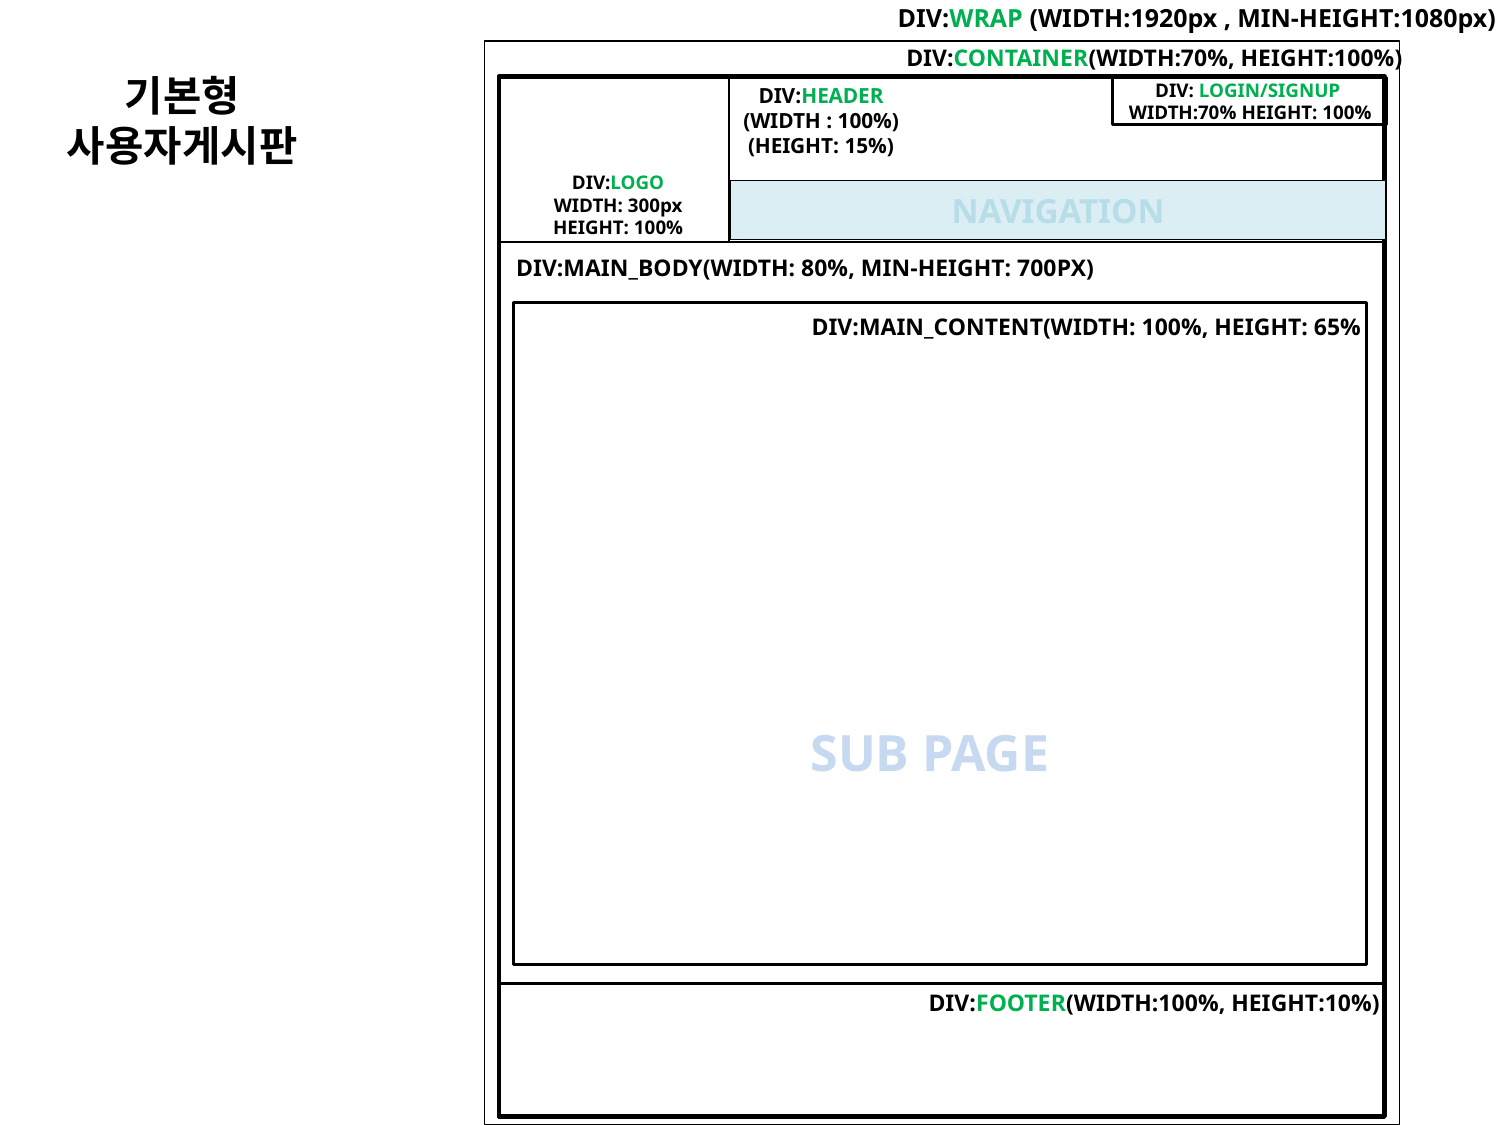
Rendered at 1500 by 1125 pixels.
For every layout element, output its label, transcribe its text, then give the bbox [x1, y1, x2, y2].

text_box [731, 76, 1388, 178]
text_box [731, 178, 1388, 242]
text_box [483, 39, 1402, 1125]
text_box DIV:MAIN_CONTENT(WIDTH: 100%, HEIGHT: 65% [701, 301, 1473, 352]
text_box SUB PAGE [703, 696, 1156, 806]
text_box DIV:CONTAINER(WIDTH:70%, HEIGHT:100%) [836, 37, 1473, 76]
text_box [497, 76, 731, 244]
text_box DIV:HEADER (WIDTH : 100%) (HEIGHT: 15%) [731, 76, 917, 163]
text_box NAVIGATION [928, 191, 1189, 231]
text_box DIV: LOGIN/SIGNUP WIDTH:70% HEIGHT: 100% [1111, 76, 1390, 130]
text_box DIV:FOOTER(WIDTH:100%, HEIGHT:10%) [898, 989, 1410, 1016]
text_box DIV:WRAP (WIDTH:1920px , MIN-HEIGHT:1080px) [882, 0, 1500, 41]
text_box 기본형 사용자게시판 [27, 62, 338, 177]
